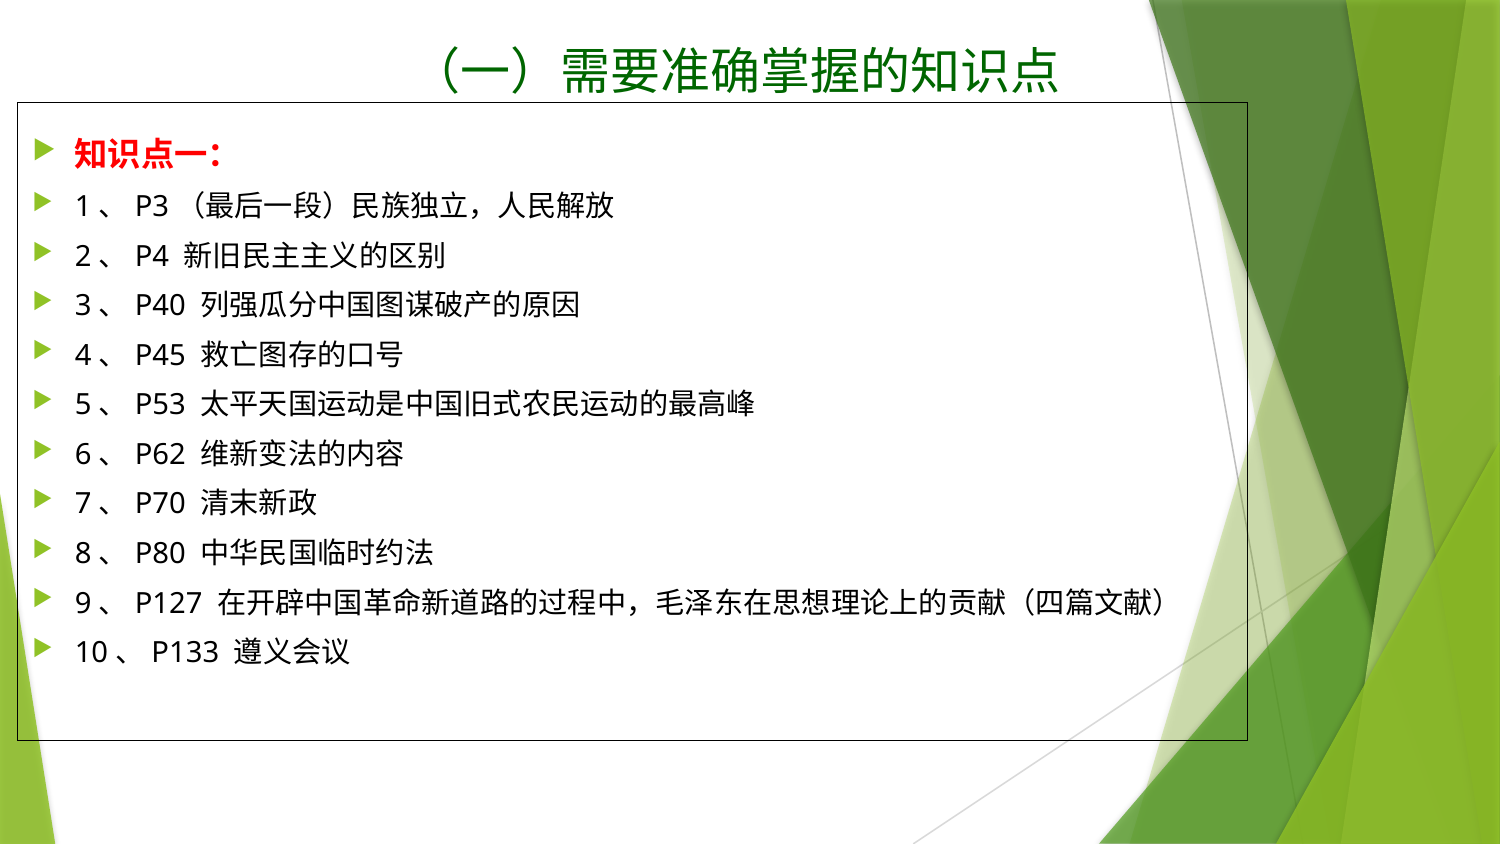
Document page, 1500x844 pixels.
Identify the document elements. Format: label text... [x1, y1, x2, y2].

title （一）需要准确掌握的知识点 [395, 32, 1096, 102]
list 知识点一： 1、P3（最后一段）民族独立，人民解放 2、P4 新旧民主主义的区别 3、P40 列强瓜分中国图谋破产的原因 4、P45 救亡图存的口号 5、P53 太平天国运动是中国旧式农民运动的最高峰 6、P62 维新变法的内容 7、P70 清末新政 8、P80 中华民国临时约法 9、P127 在开辟中国革命新道路的过程中，毛泽东在思想理论上的贡献（四篇文献） 10、P133 遵义会议 [17, 102, 1248, 741]
